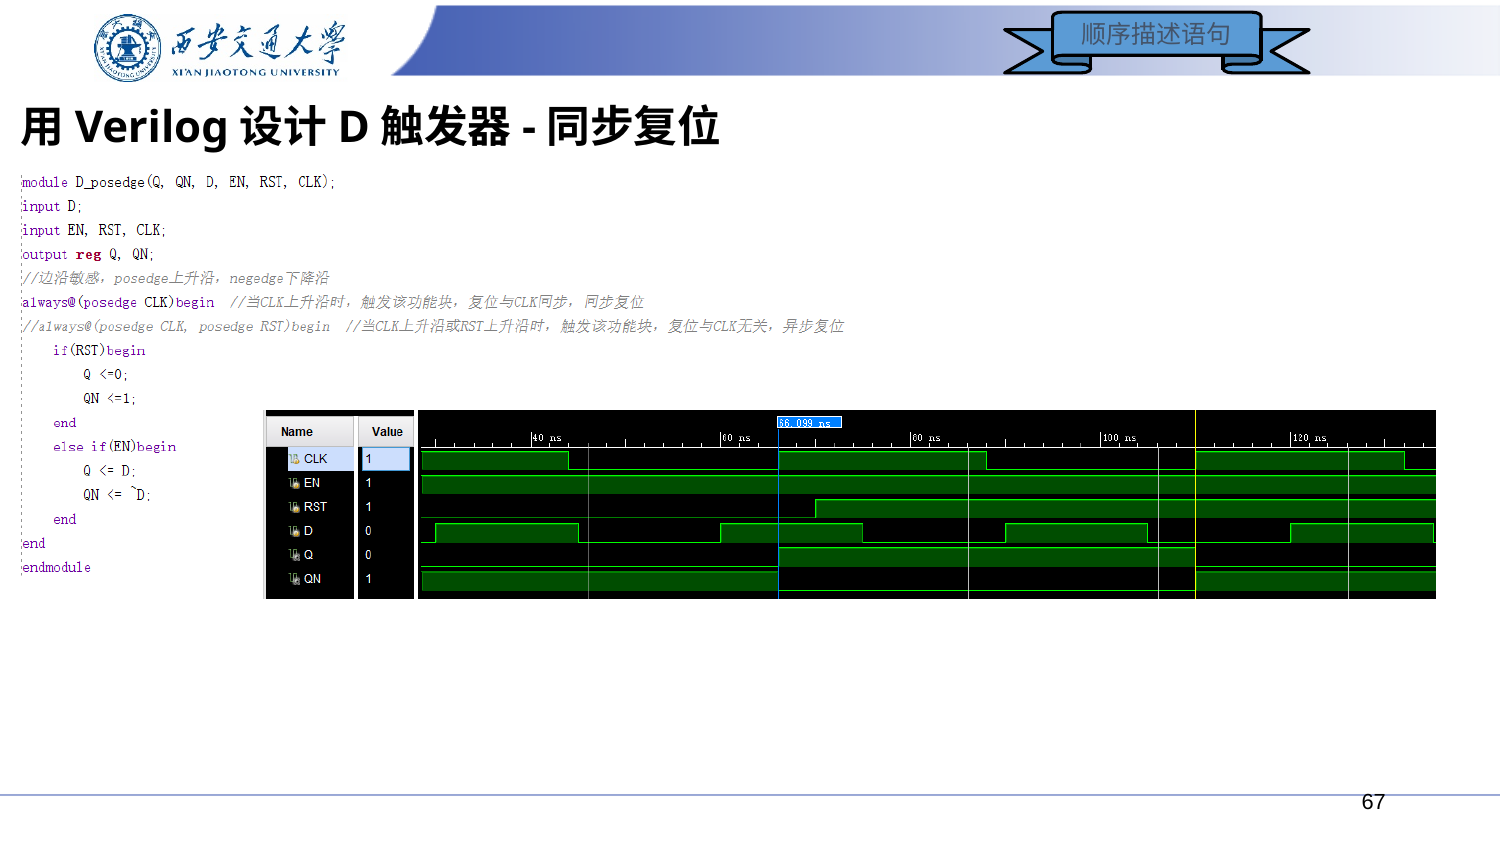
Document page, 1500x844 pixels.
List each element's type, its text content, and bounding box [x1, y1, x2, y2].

picture [0, 0, 1500, 844]
slide_number 67 [1059, 782, 1397, 828]
text_box 顺序描述语句 [1004, 12, 1310, 73]
text_box 用Verilog设计D触发器-同步复位 [5, 91, 1344, 204]
